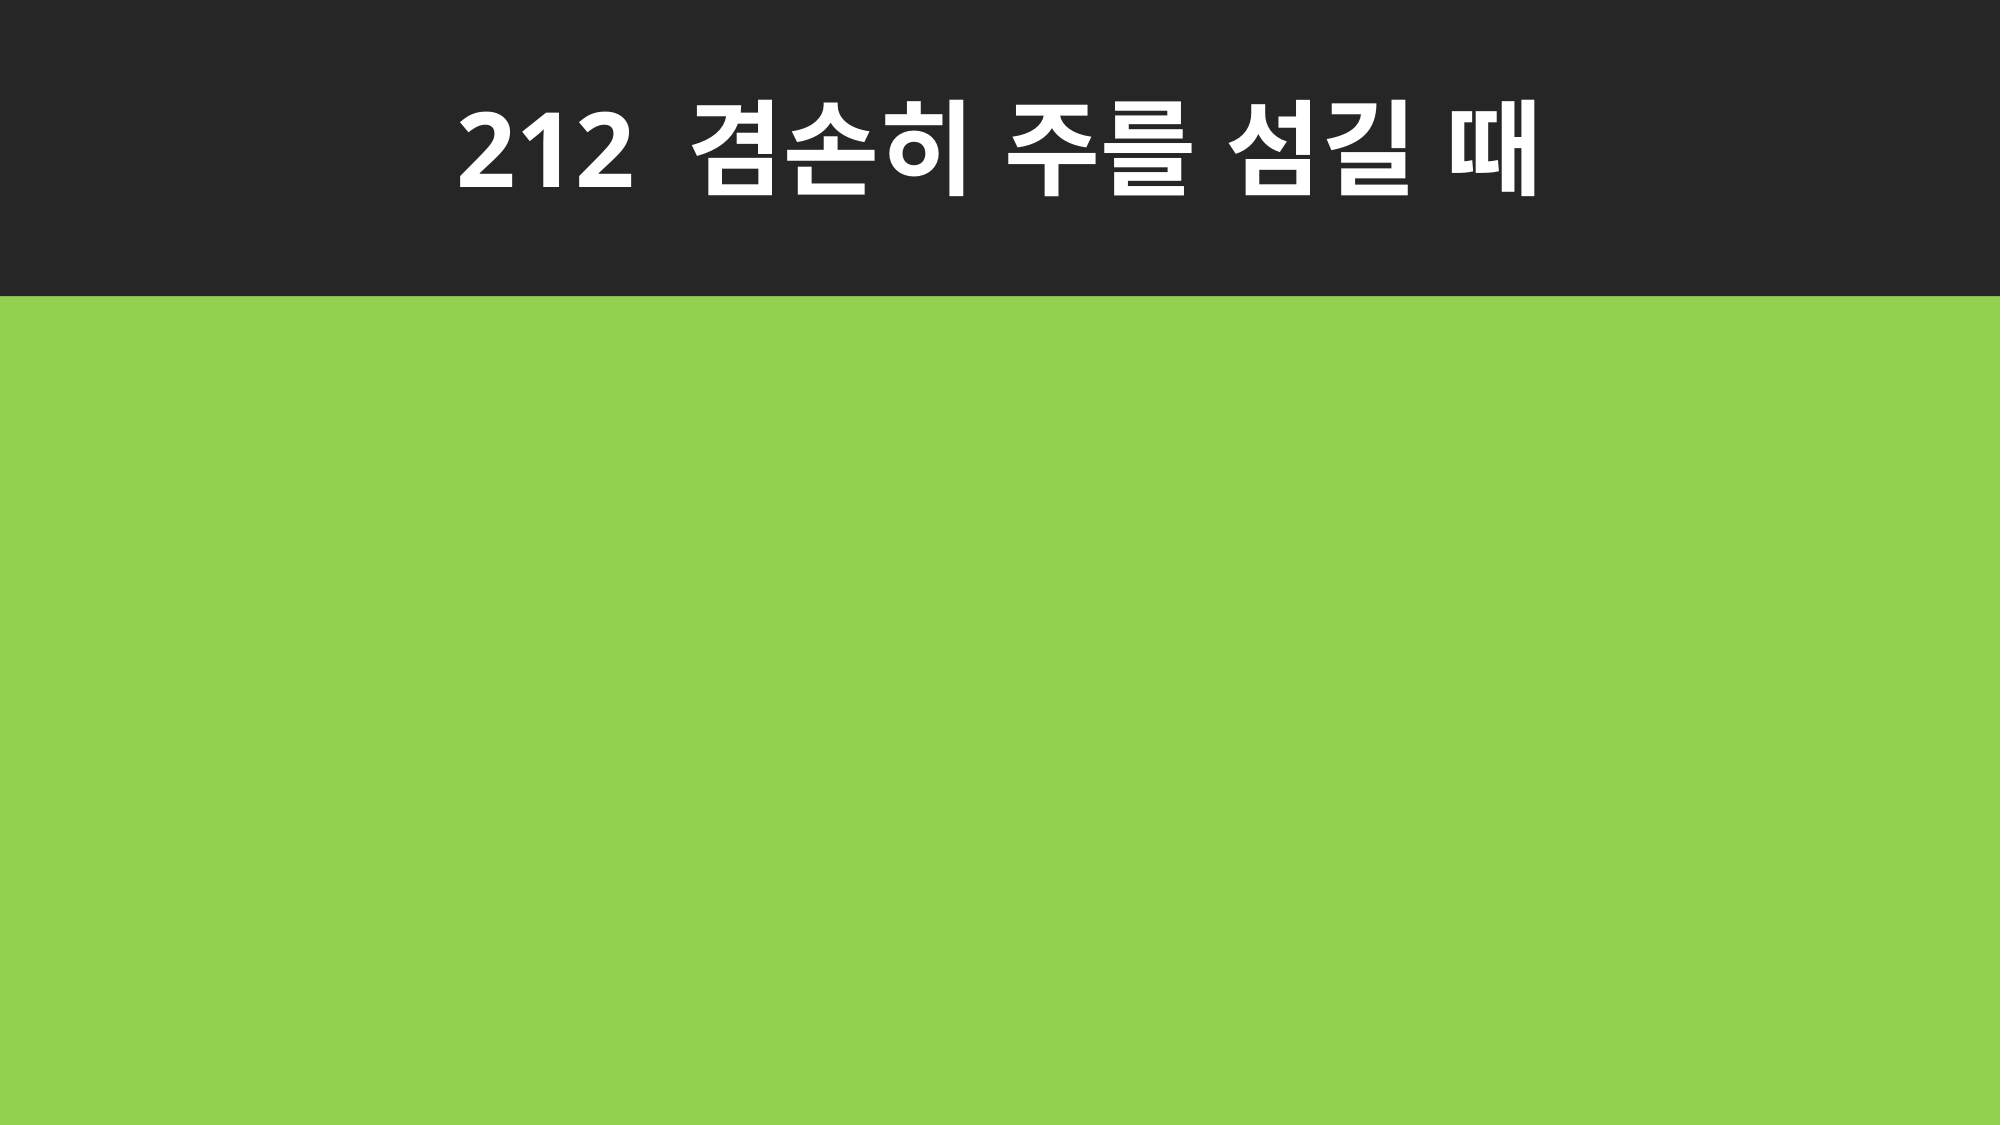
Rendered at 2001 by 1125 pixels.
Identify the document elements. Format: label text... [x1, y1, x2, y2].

title 212 겸손히 주를 섬길 때 [0, 0, 2000, 218]
